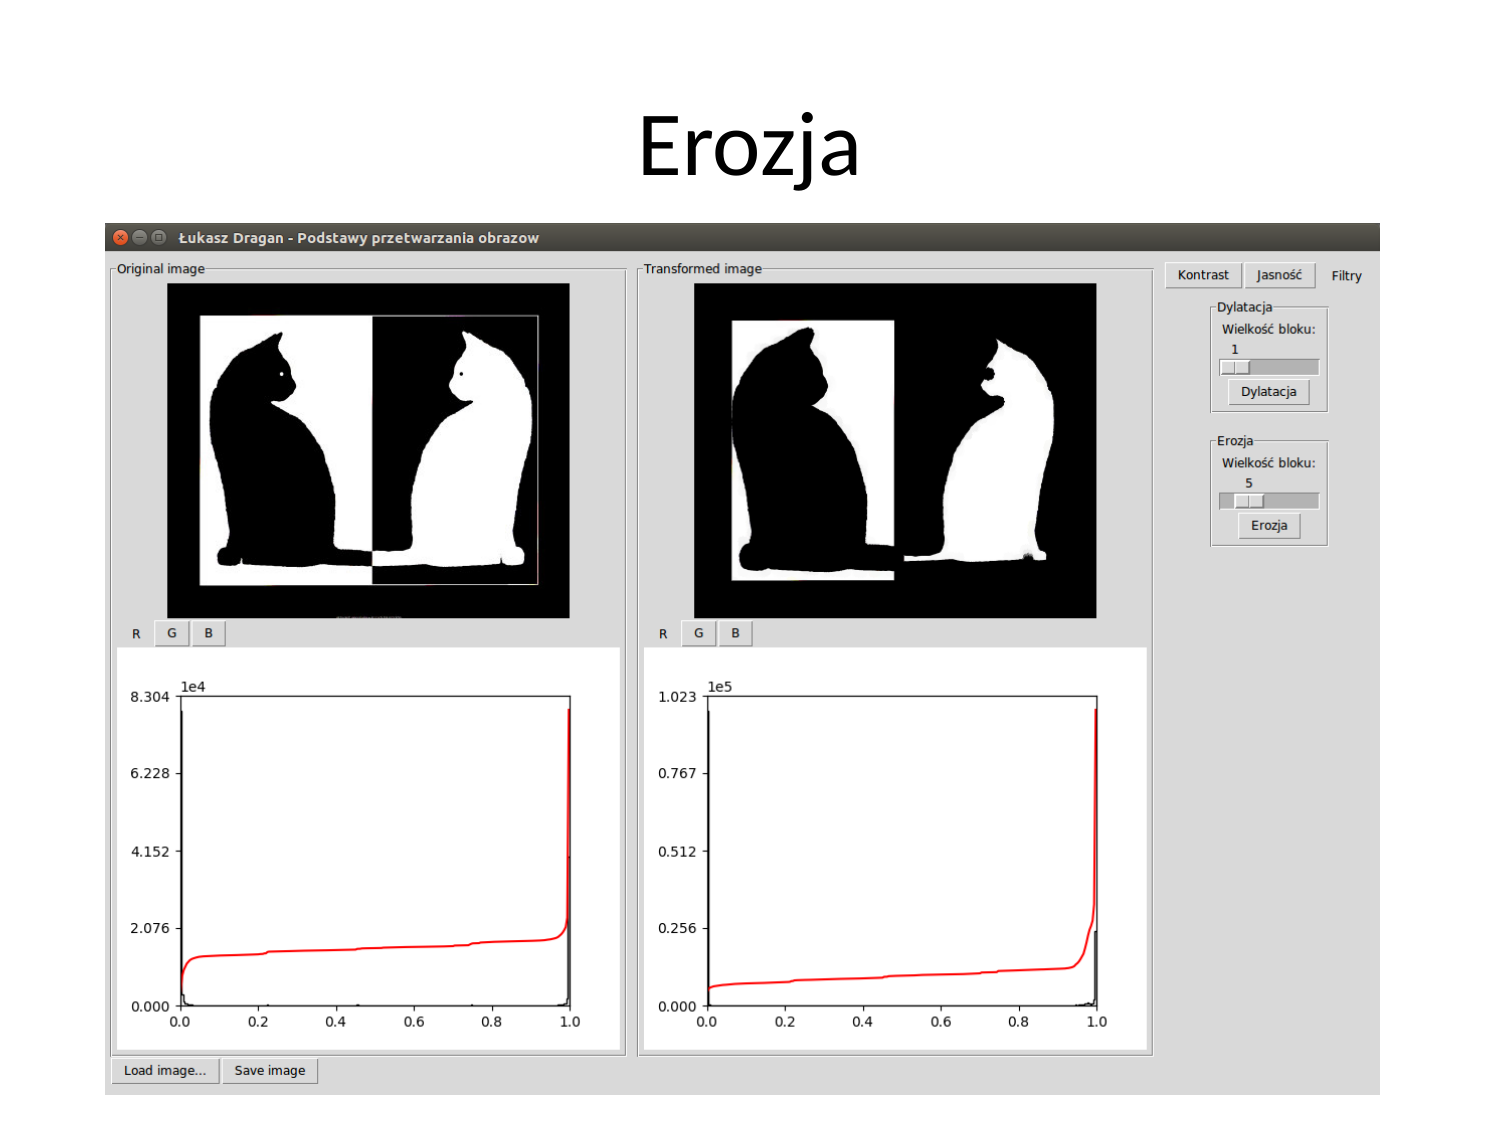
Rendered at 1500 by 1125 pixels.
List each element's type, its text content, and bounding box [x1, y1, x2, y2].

picture [104, 223, 1381, 1096]
text_box Erozja [75, 45, 1425, 233]
